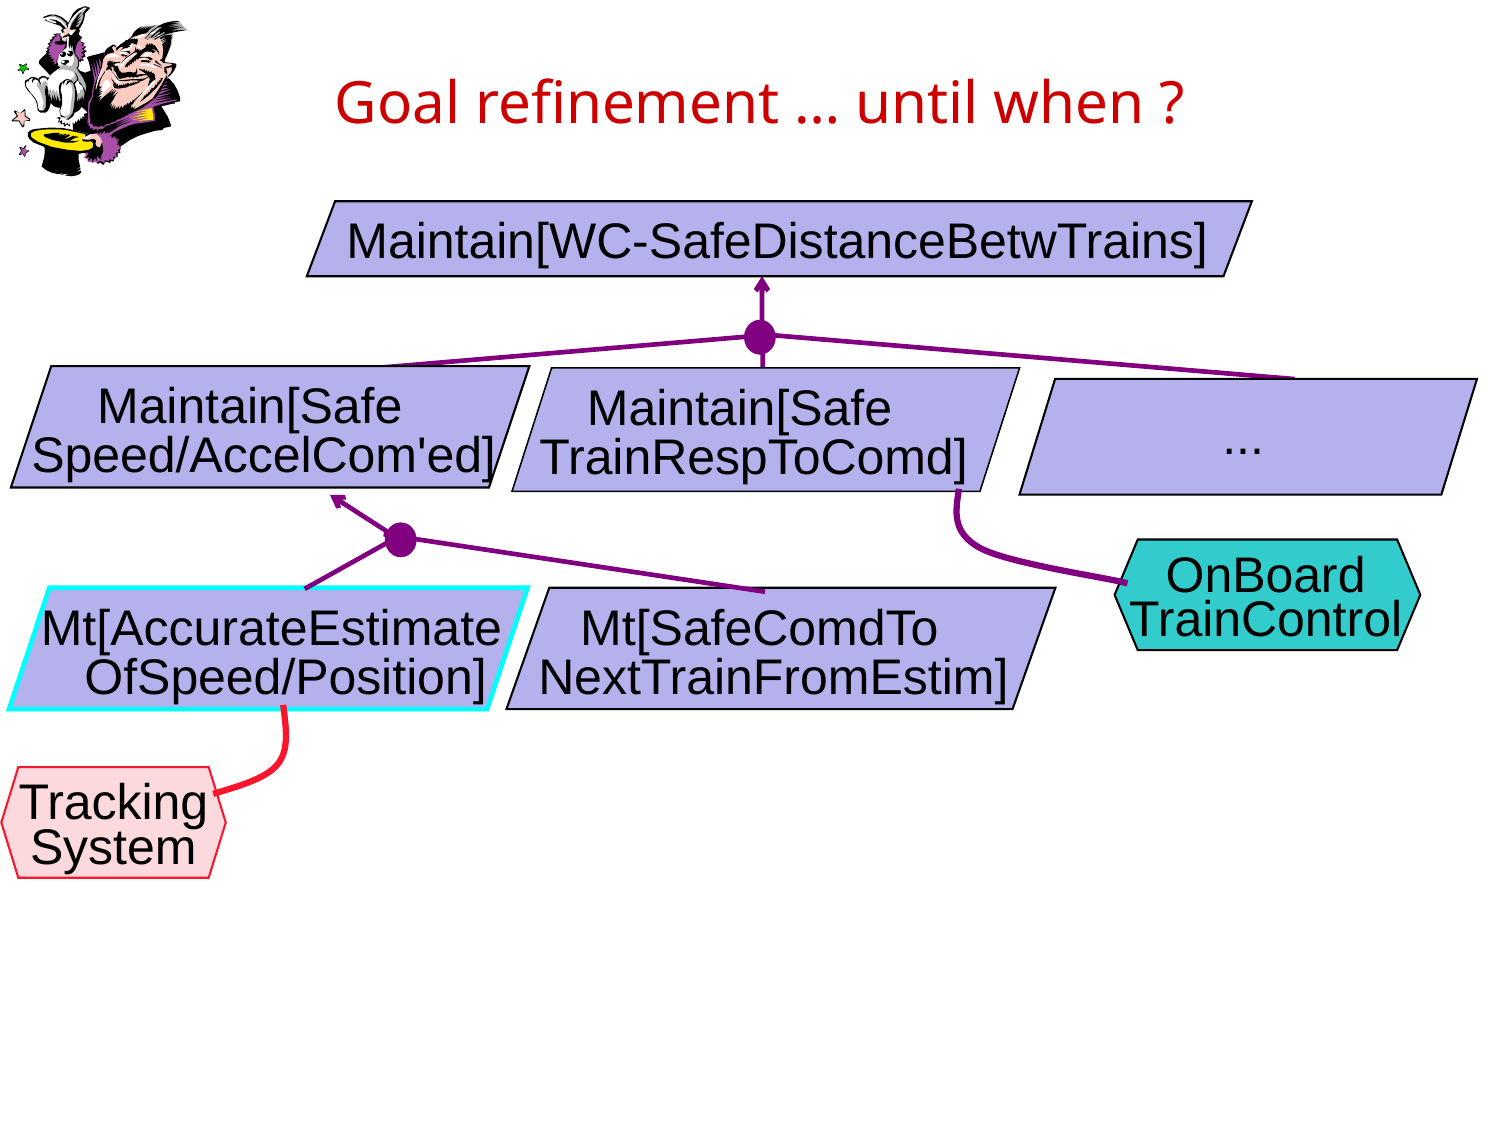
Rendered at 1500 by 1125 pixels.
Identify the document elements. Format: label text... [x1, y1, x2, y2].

title Goal refinement … until when ? [195, 37, 1470, 163]
text_box Tracking System [3, 762, 224, 874]
text_box [306, 212, 331, 277]
text_box [1019, 378, 1478, 495]
text_box Maintain[WC-SafeDistanceBetwTrains] [331, 201, 1224, 277]
text_box [745, 320, 775, 354]
text_box [1224, 201, 1252, 275]
text_box [551, 367, 1020, 482]
text_box [956, 491, 1107, 579]
text_box Maintain[Safe TrainRespToComd] [496, 368, 983, 490]
picture [11, 4, 190, 178]
text_box ... [1207, 396, 1280, 472]
text_box [216, 708, 286, 793]
text_box [754, 277, 770, 321]
text_box Mt[AccurateEstimate OfSpeed/Position] [9, 587, 481, 709]
text_box Maintain[Safe Speed/AccelCom'ed] [0, 366, 513, 488]
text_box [1112, 534, 1421, 651]
text_box [17, 874, 210, 878]
text_box Mt[SafeComdTo NextTrainFromEstim] [481, 587, 1038, 709]
text_box [329, 494, 386, 531]
text_box [385, 523, 416, 557]
text_box [1038, 587, 1056, 638]
